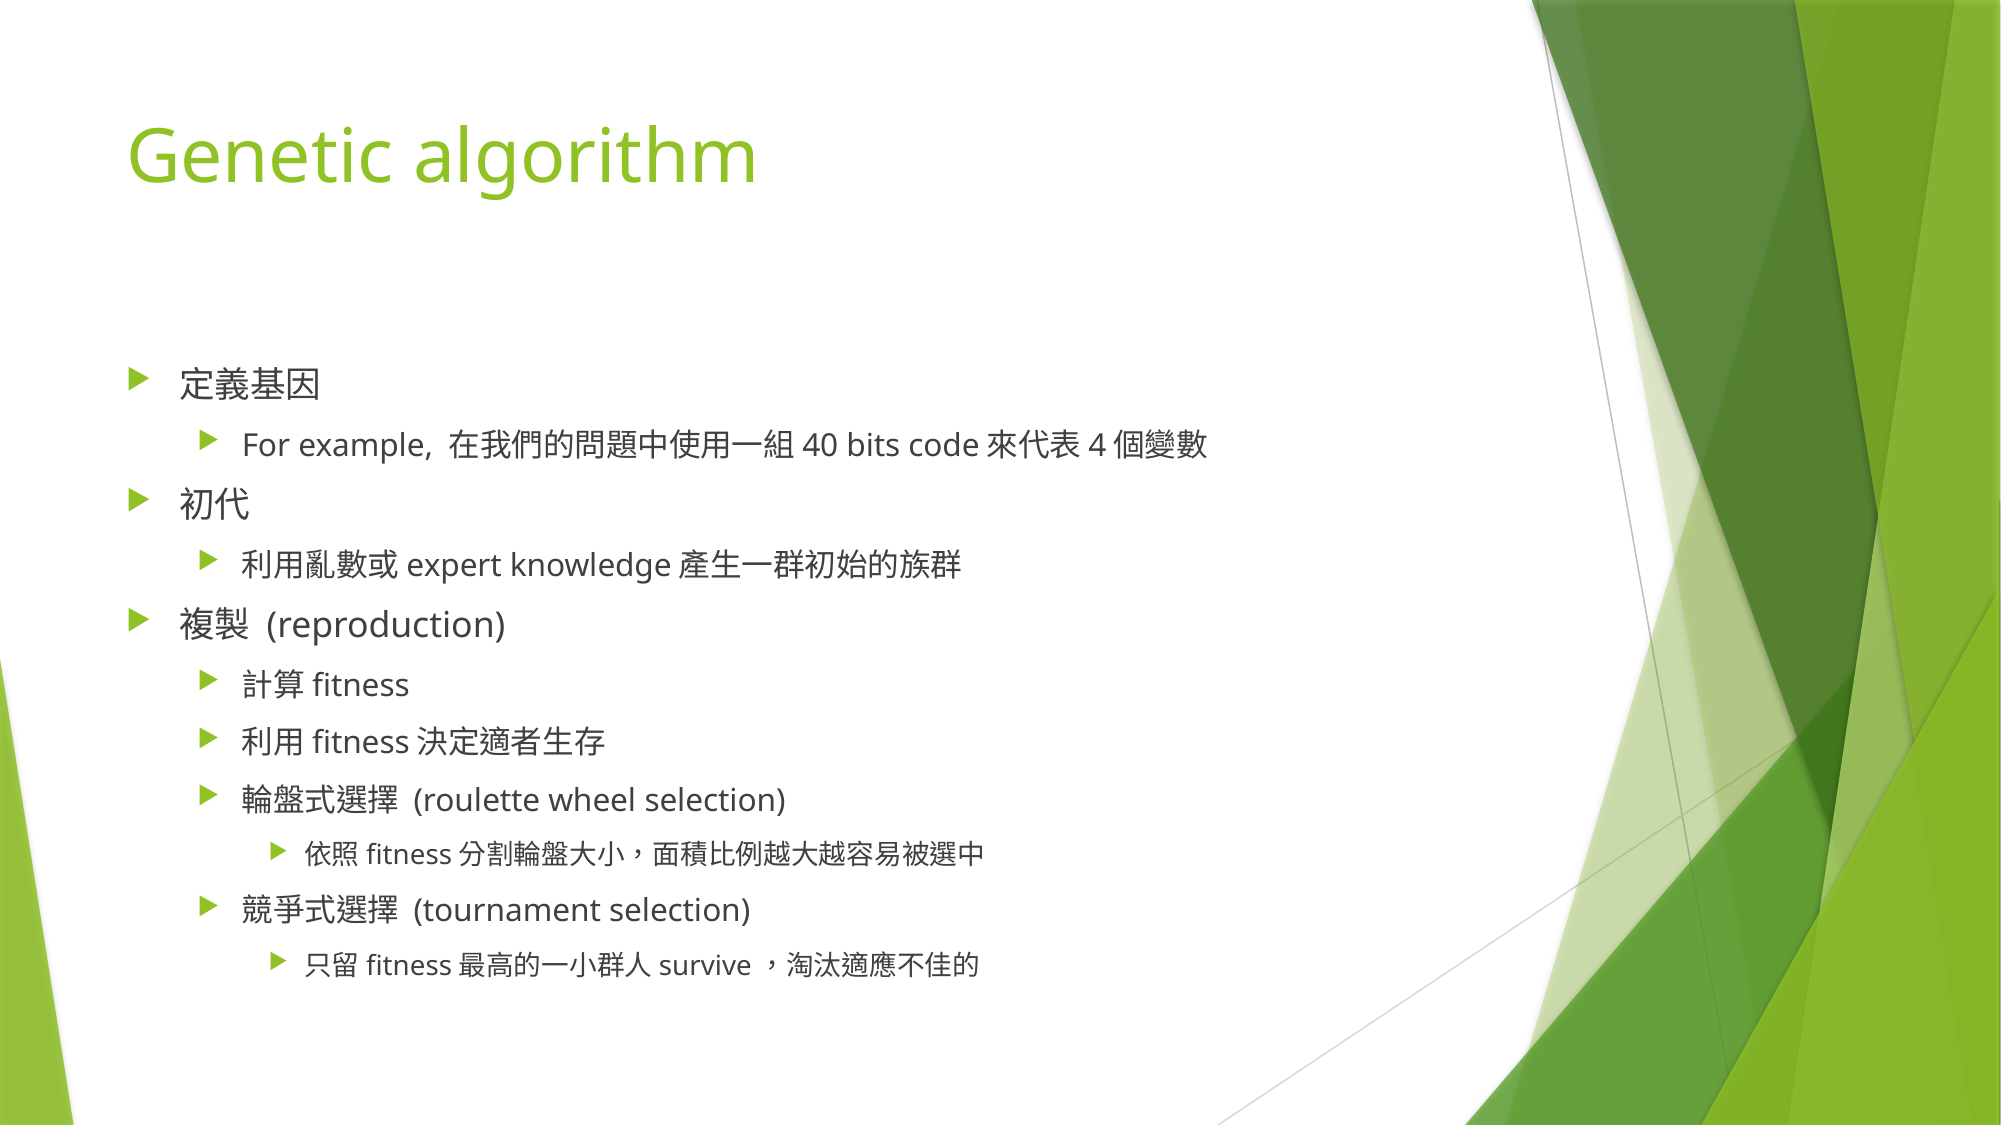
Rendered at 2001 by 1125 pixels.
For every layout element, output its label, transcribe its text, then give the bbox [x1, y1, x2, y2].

list 定義基因 For example, 在我們的問題中使用一組40 bits code來代表4個變數 初代 利用亂數或expert knowledge產生一群初始的族群 複製 (reproduction) 計算fitness 利用fitness決定適者生存 輪盤式選擇 (roulette wheel selection) 依照fitness分割輪盤大小，面積比例越大越容易被選中 競爭式選擇 (tournament selection) 只留fitness最高的一小群人survive，淘汰適應不佳的 [111, 354, 1522, 992]
title Genetic algorithm [111, 99, 1522, 317]
